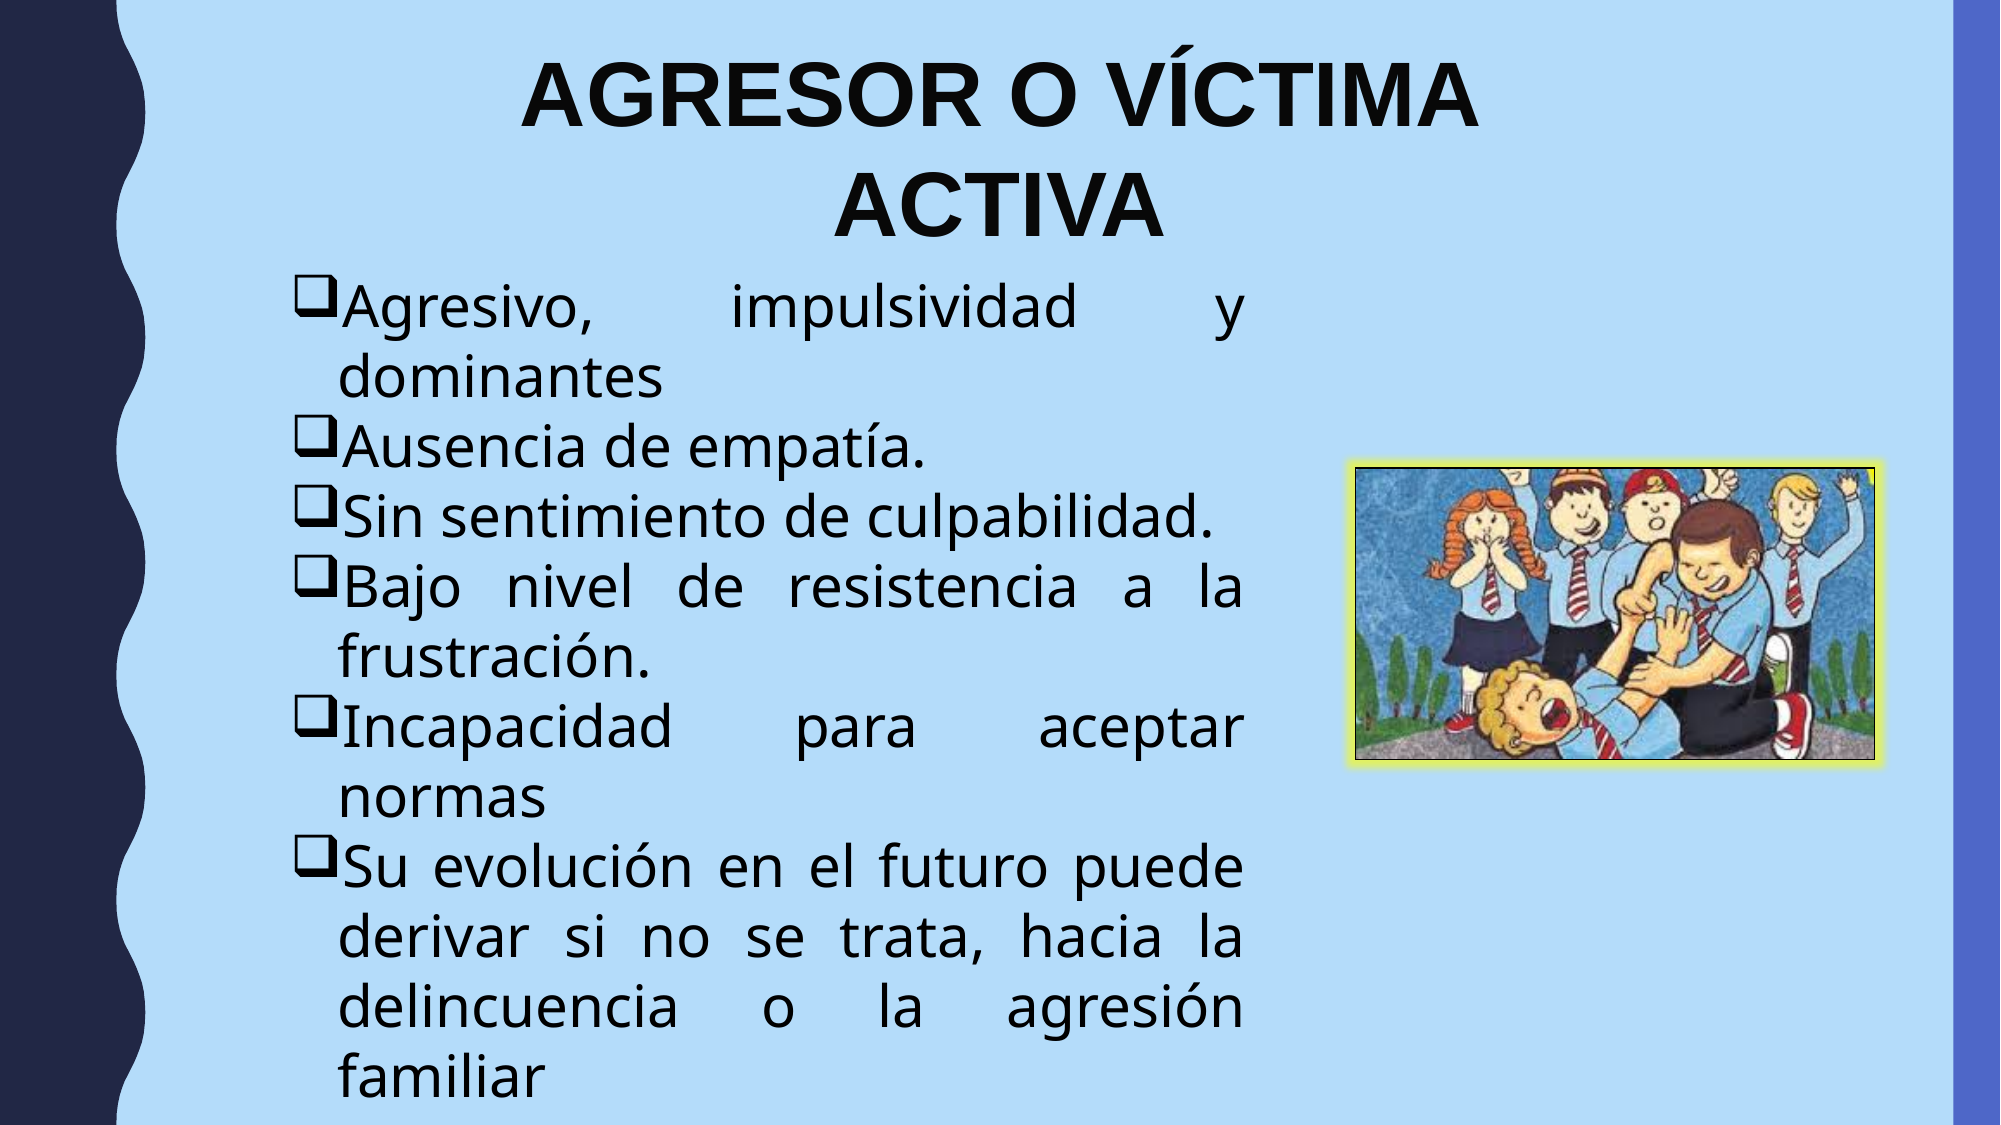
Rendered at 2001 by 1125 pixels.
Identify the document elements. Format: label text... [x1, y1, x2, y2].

text_box Agresivo, impulsividad y dominantes Ausencia de empatía. Sin sentimiento de culpabilidad. Bajo nivel de resistencia a la frustración. Incapacidad para aceptar normas Su evolución en el futuro puede derivar si no se trata, hacia la delincuencia o la agresión familiar [275, 261, 1260, 1117]
picture [1356, 468, 1874, 759]
text_box AGRESOR O VÍCTIMA ACTIVA [344, 27, 1656, 263]
